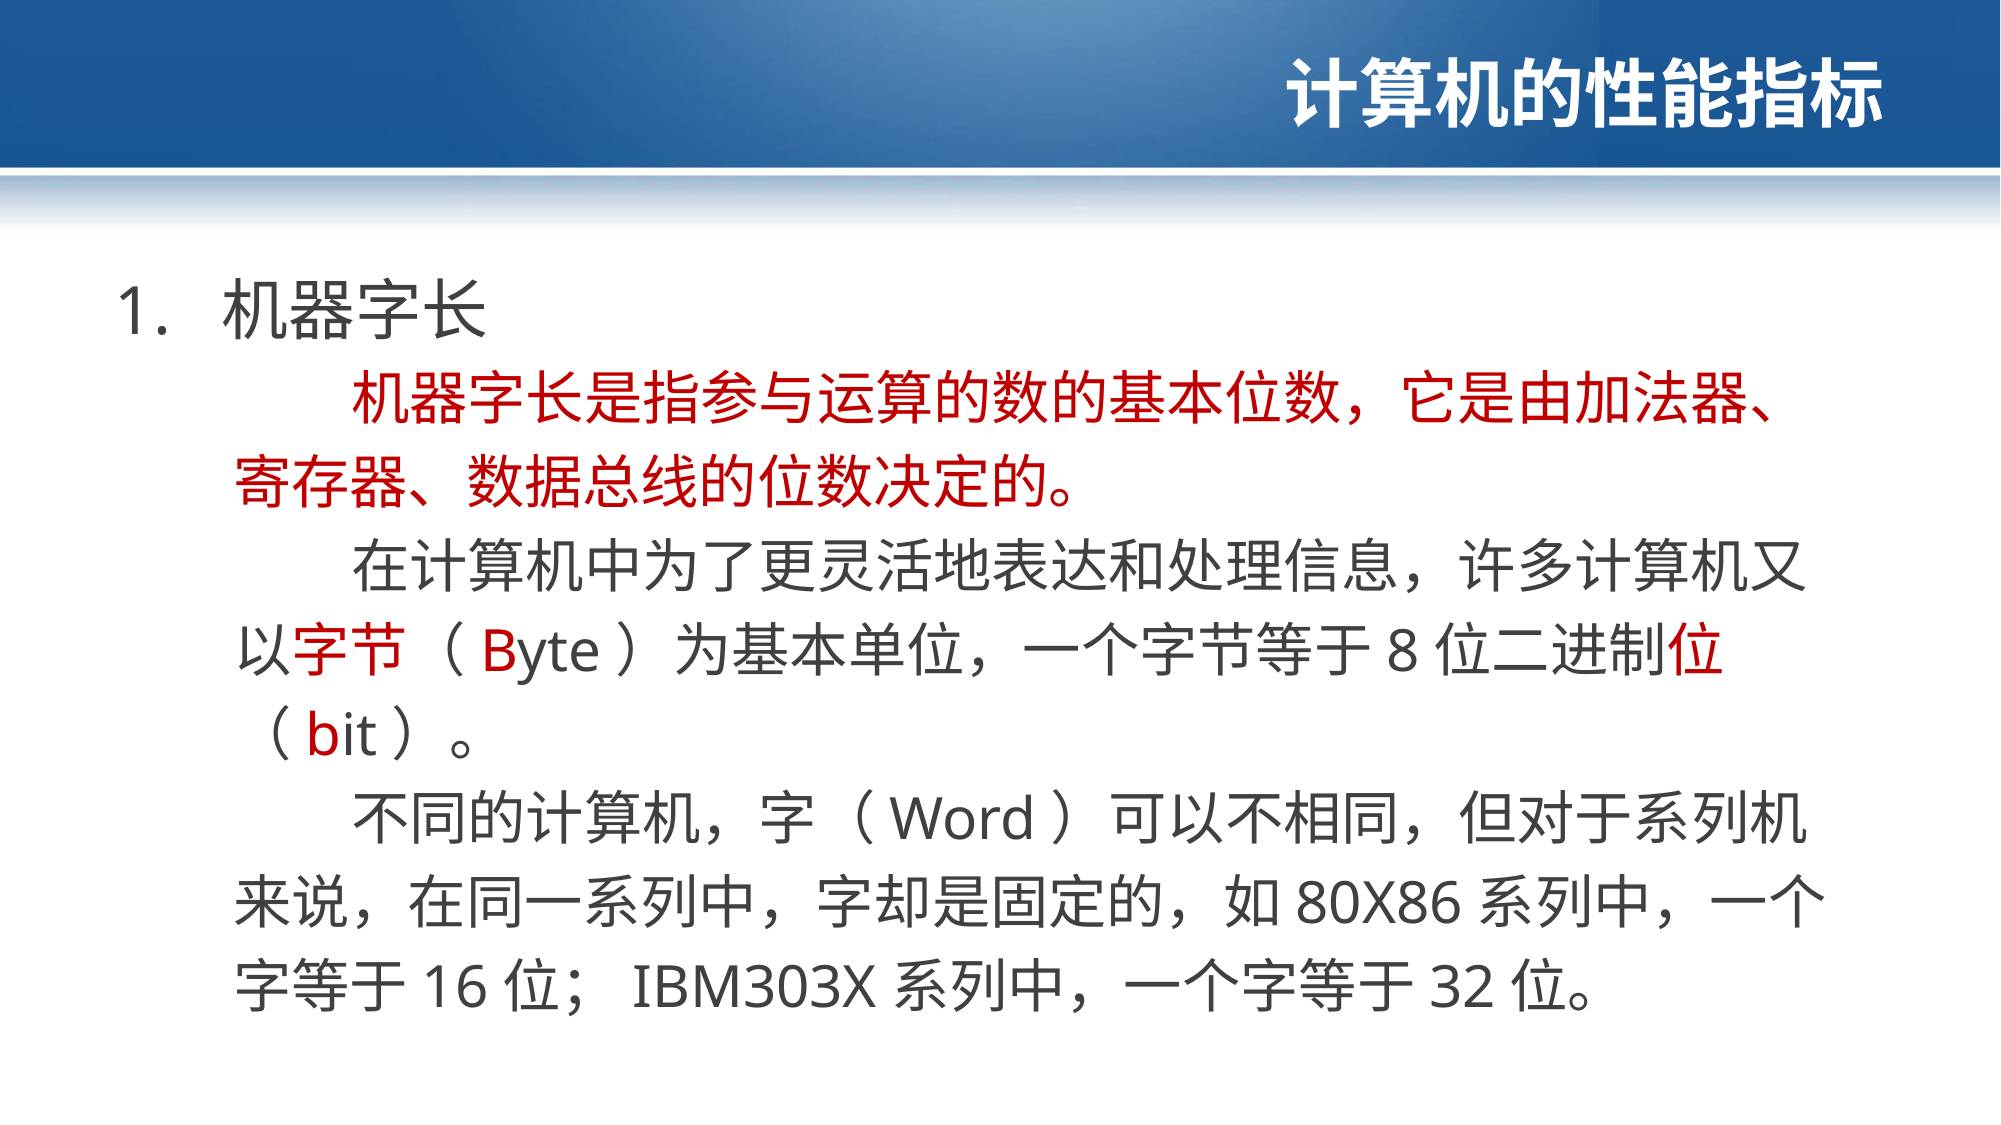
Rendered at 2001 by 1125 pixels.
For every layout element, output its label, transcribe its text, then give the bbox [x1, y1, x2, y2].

list 1. 机器字长 机器字长是指参与运算的数的基本位数，它是由加法器、寄存器、数据总线的位数决定的。 在计算机中为了更灵活地表达和处理信息，许多计算机又以字节（Byte）为基本单位，一个字节等于8位二进制位（bit）。 不同的计算机，字（Word）可以不相同，但对于系列机来说，在同一系列中，字却是固定的，如80X86系列中，一个字等于16位；IBM303X系列中，一个字等于32位。 [99, 219, 1875, 1125]
picture [0, 0, 2001, 1125]
title 计算机的性能指标 [99, 45, 1900, 138]
